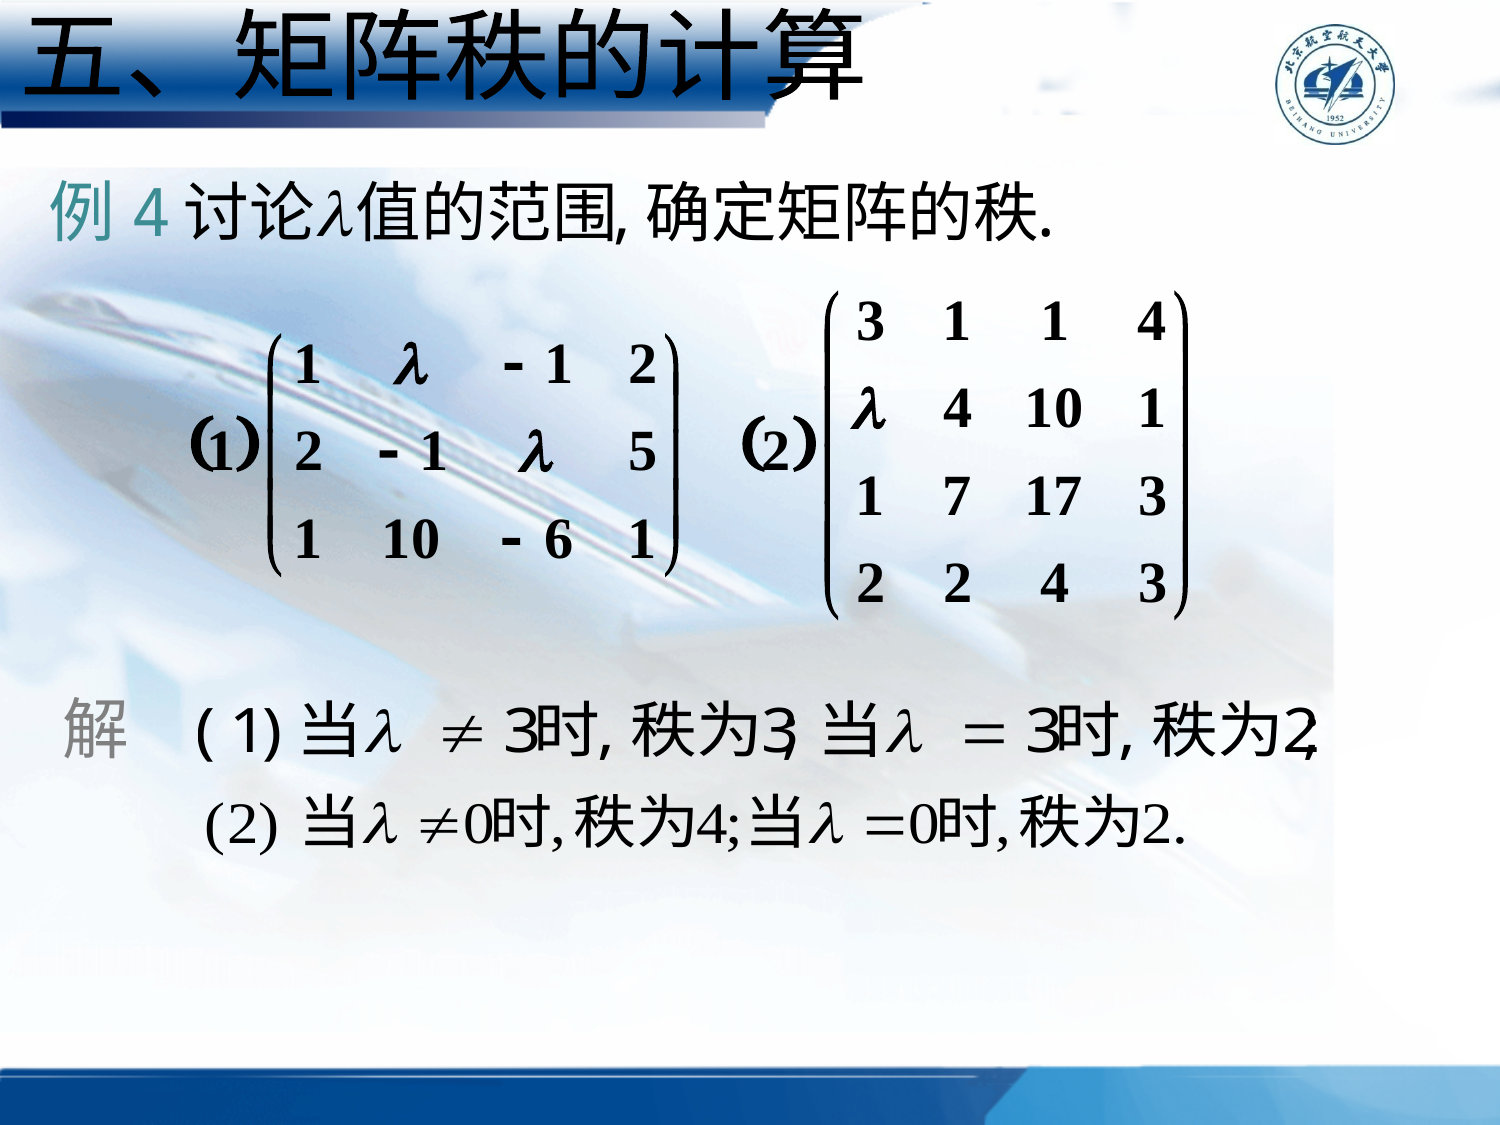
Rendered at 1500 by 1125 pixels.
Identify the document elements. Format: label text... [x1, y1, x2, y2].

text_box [175, 784, 1199, 869]
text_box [187, 287, 1199, 624]
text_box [198, 691, 1339, 774]
picture [0, 0, 1500, 1125]
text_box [175, 170, 1062, 259]
text_box 例4 [34, 162, 187, 257]
text_box 解 [47, 679, 144, 775]
